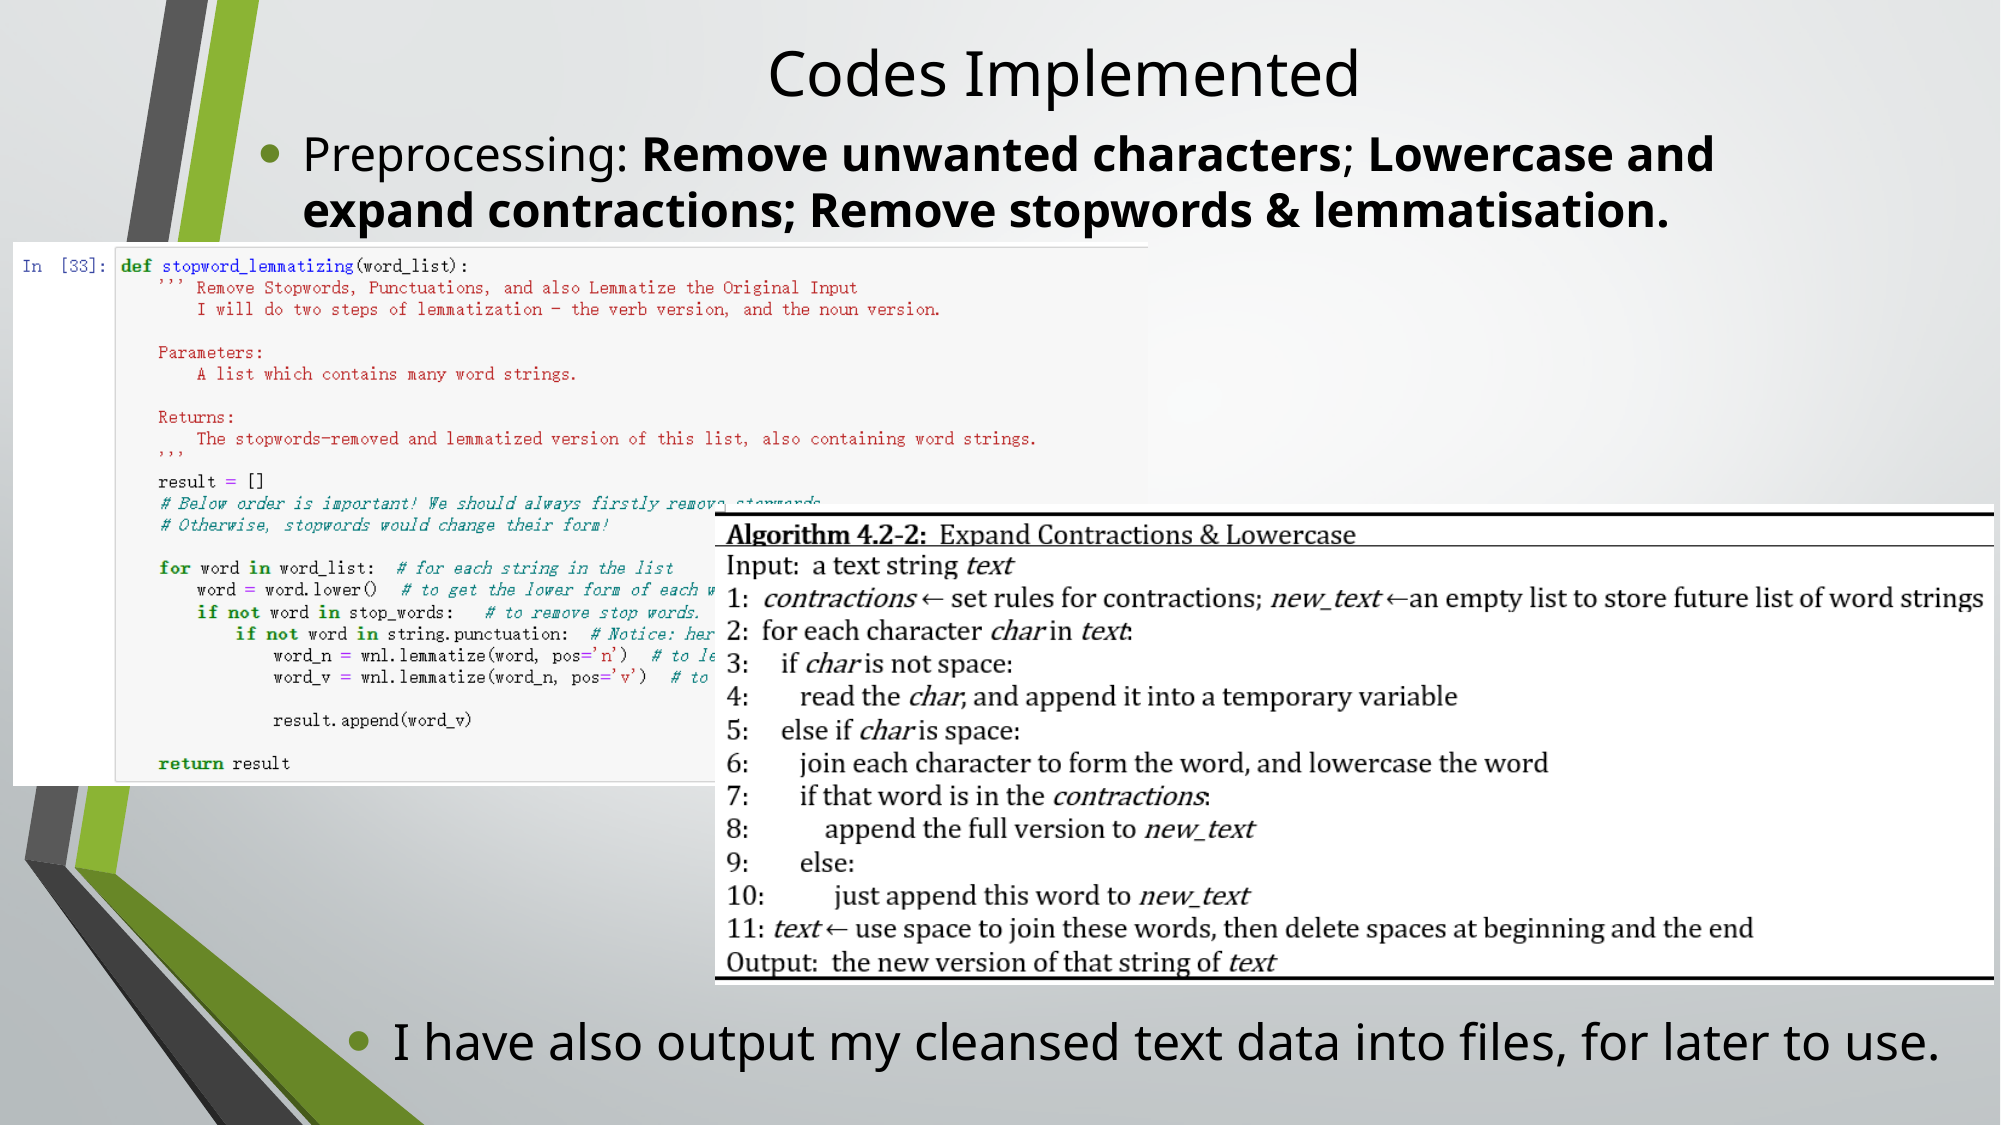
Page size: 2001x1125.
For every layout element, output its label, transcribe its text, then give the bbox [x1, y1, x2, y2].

text_box I have also output my cleansed text data into files, for later to use. [331, 975, 1975, 1105]
picture [13, 242, 1994, 986]
title Codes Implemented [243, 26, 1887, 116]
list Preprocessing: Remove unwanted characters; Lowercase and expand contractions; Remove stopwords & lemmatisation. [243, 116, 1887, 246]
